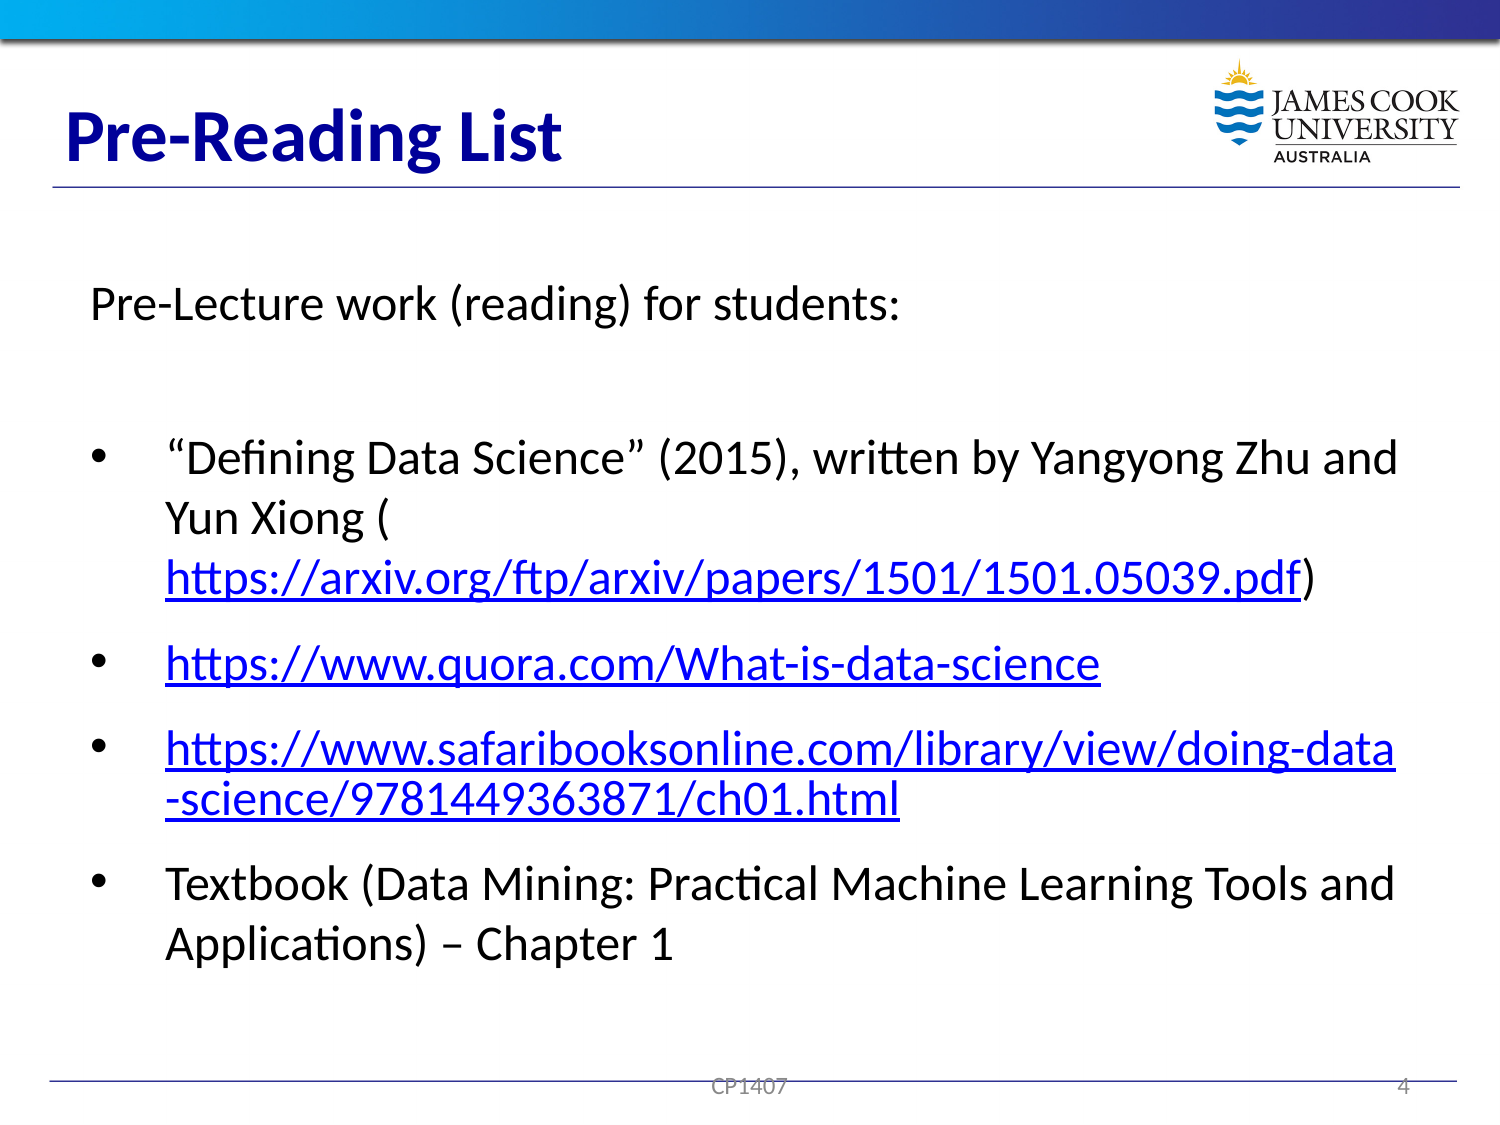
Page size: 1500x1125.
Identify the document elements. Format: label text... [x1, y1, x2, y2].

text_box Pre-Lecture work (reading) for students: “Defining Data Science” (2015), written by Yangyong Zhu and Yun Xiong (https://arxiv.org/ftp/arxiv/papers/1501/1501.05039.pdf) https://www.quora.com/What-is-data-science https://www.safaribooksonline.com/library/view/doing-data-science/9781449363871/ch01.html Textbook (Data Mining: Practical Machine Learning Tools and Applications) – Chapter 1 [74, 262, 1425, 1067]
picture [0, 0, 1500, 1125]
text_box Pre-Reading List [49, 37, 1400, 225]
slide_number 4 [1074, 1067, 1425, 1103]
footer CP1407 [512, 1067, 988, 1103]
